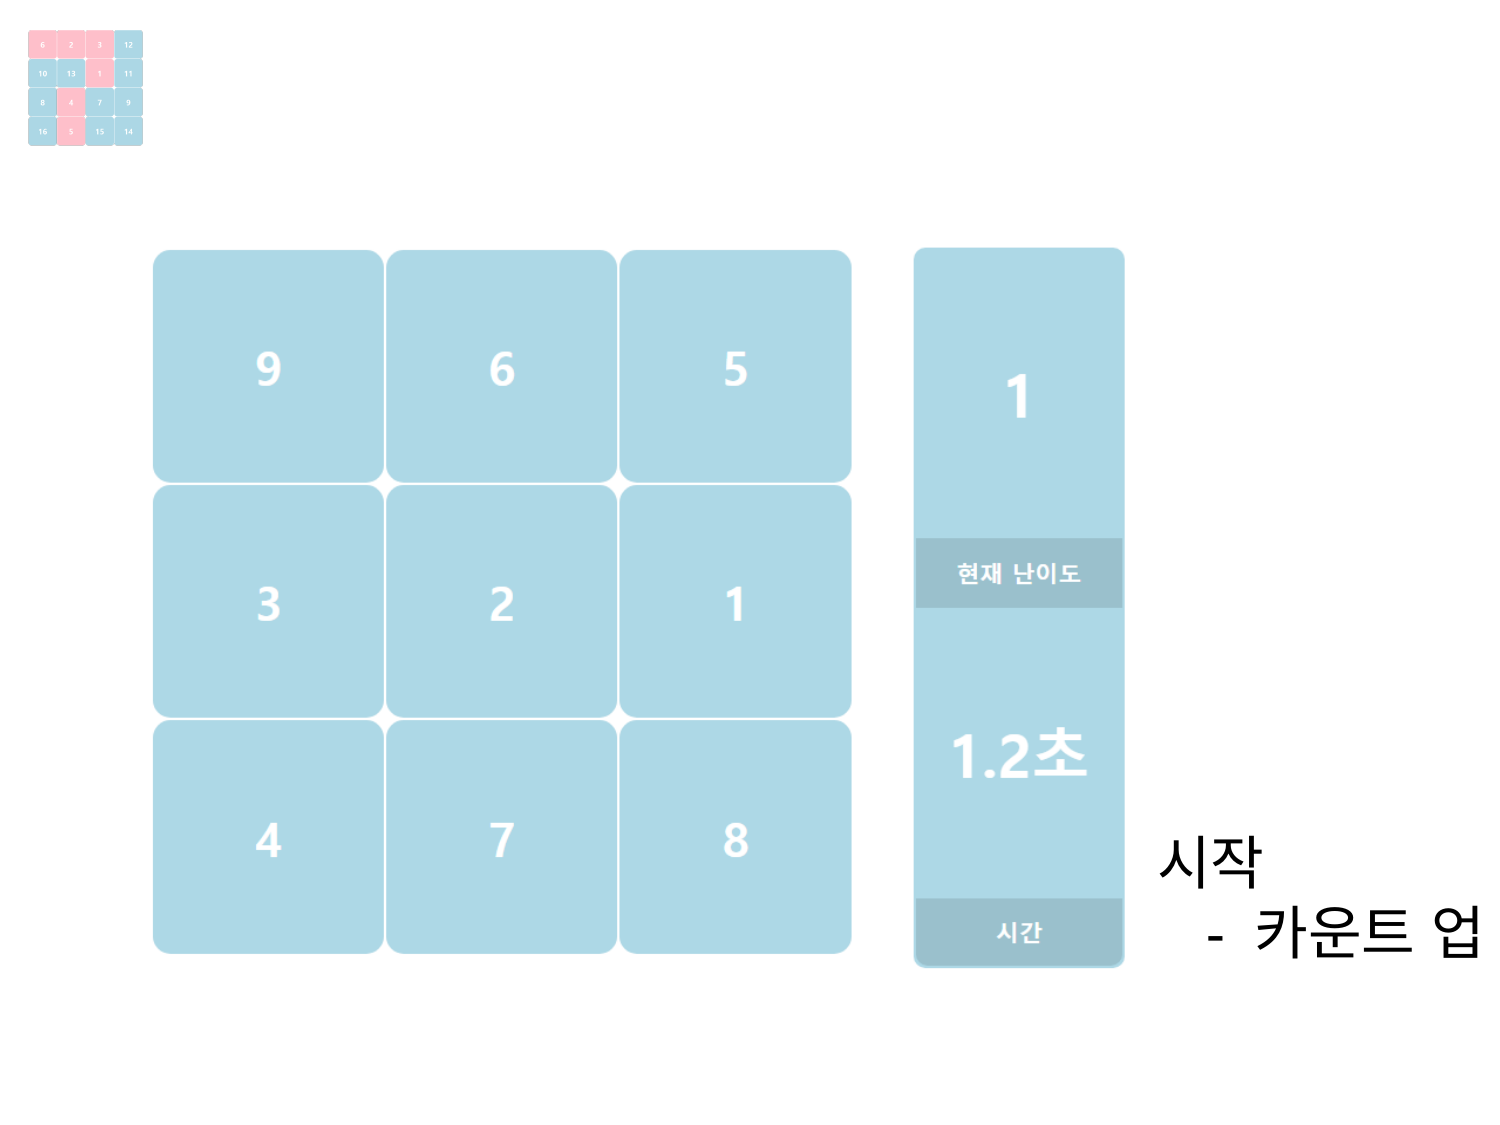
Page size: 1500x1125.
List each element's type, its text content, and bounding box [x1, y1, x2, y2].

picture [23, 29, 149, 150]
picture [145, 243, 1140, 980]
text_box 시작 - 카운트 업 [1146, 818, 1500, 974]
